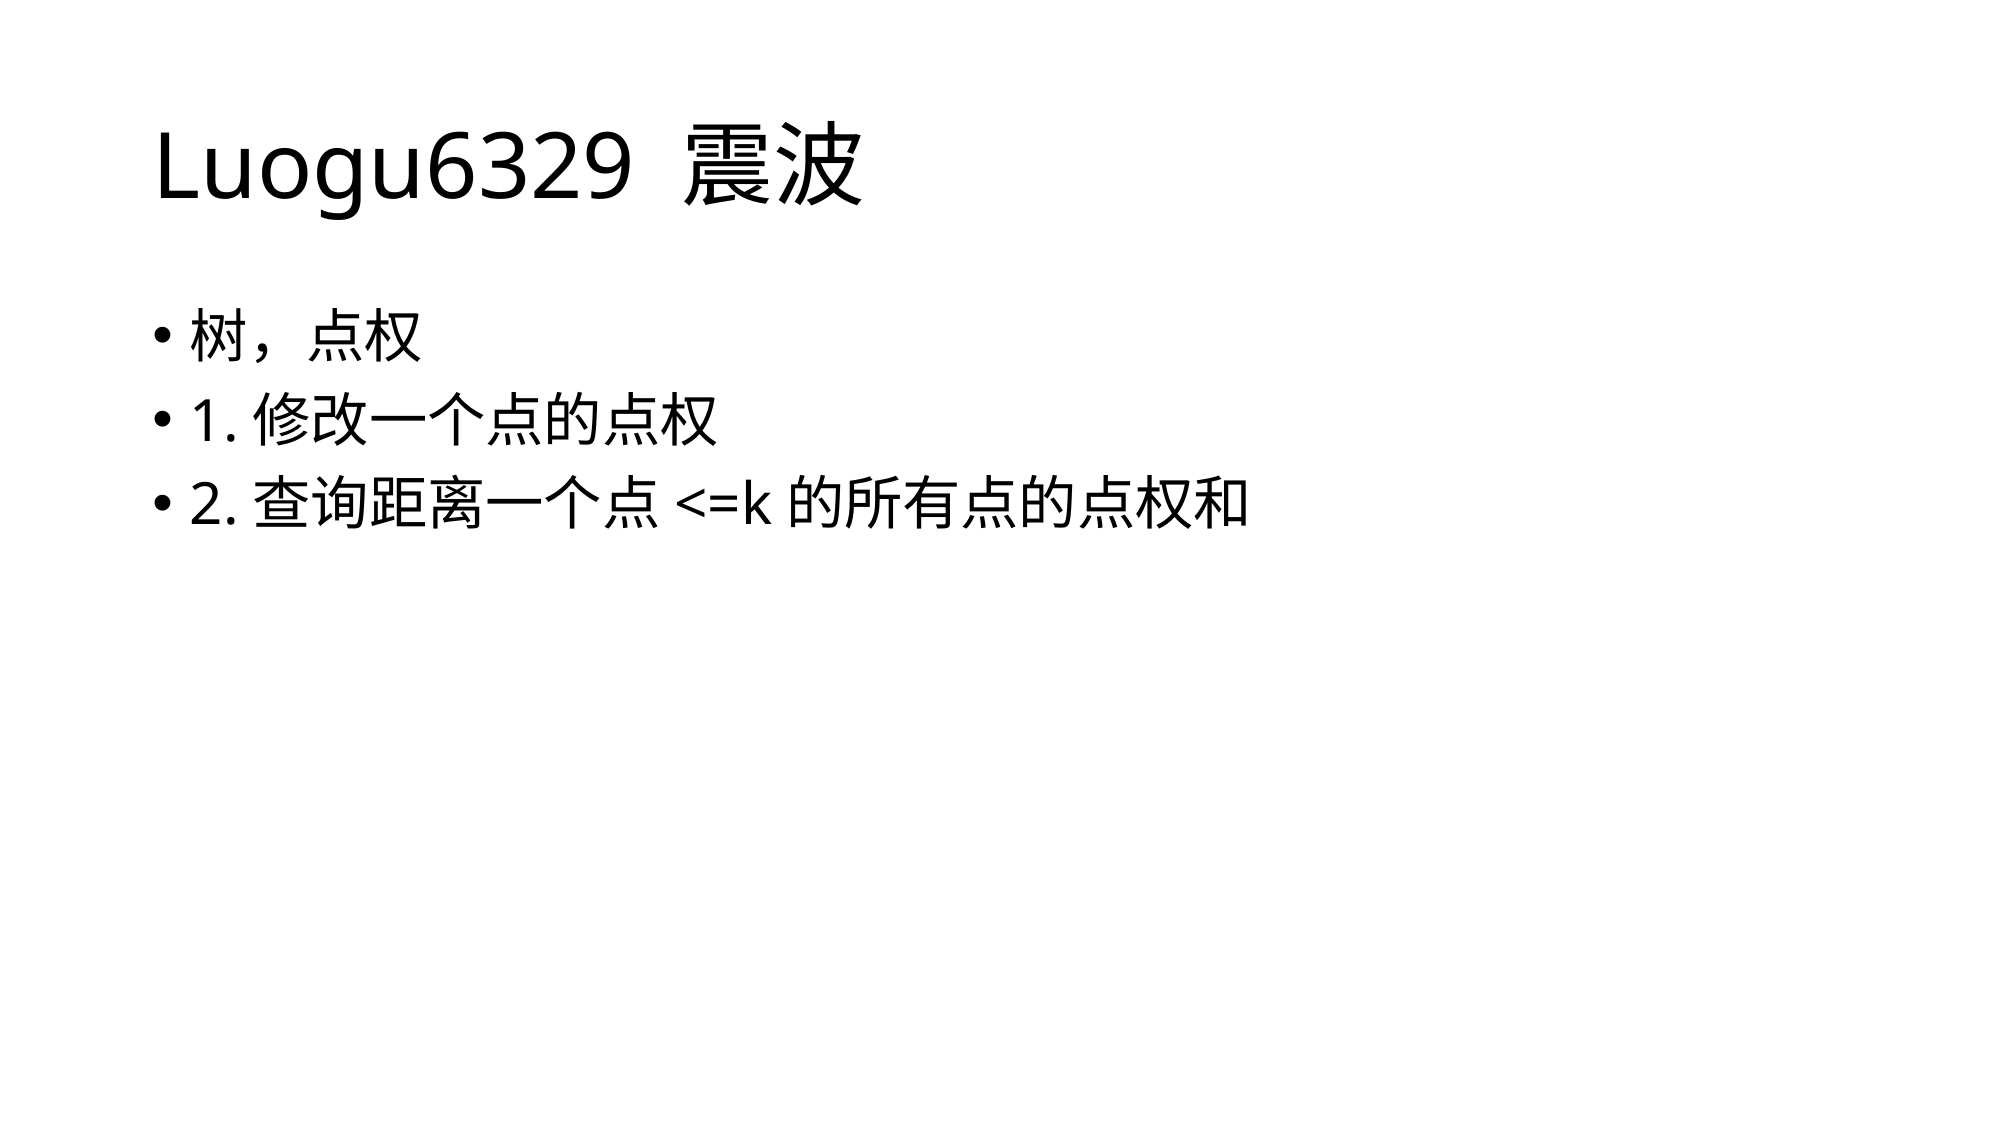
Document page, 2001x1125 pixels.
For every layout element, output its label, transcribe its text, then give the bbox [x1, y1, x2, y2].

title Luogu6329 震波 [137, 59, 1863, 278]
list 树，点权 1.修改一个点的点权 2.查询距离一个点<=k的所有点的点权和 [137, 299, 1863, 1014]
